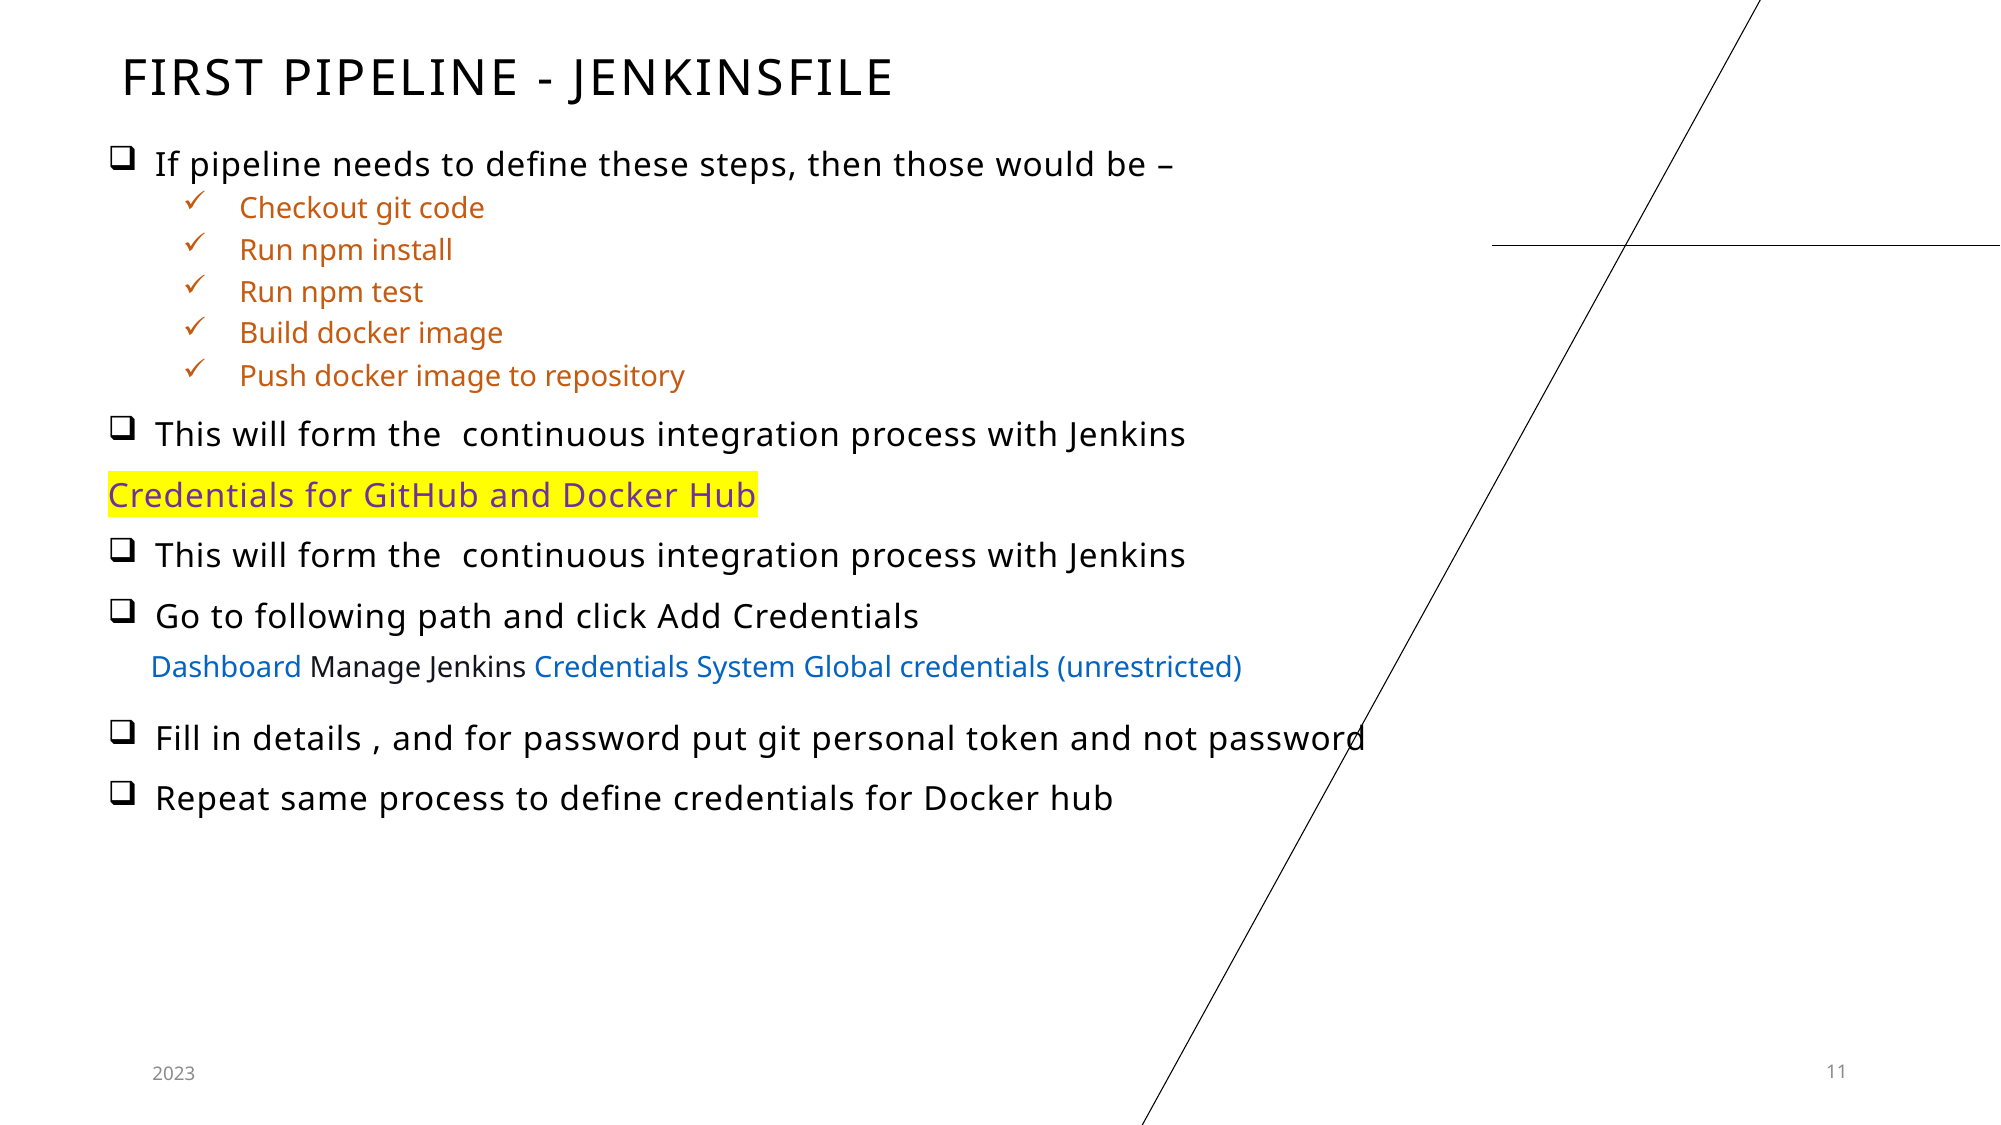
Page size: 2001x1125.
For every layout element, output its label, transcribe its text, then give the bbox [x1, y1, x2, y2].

slide_number 11 [1412, 1042, 1863, 1103]
slide_number 2023 [137, 1042, 338, 1103]
title First pipeline - jenkinsfile [106, 28, 945, 114]
text_box Dashboard Manage Jenkins Credentials System Global credentials (unrestricted) [150, 648, 1303, 724]
list If pipeline needs to define these steps, then those would be – Checkout git code Run npm install Run npm test Build docker image Push docker image to repository This will form the continuous integration process with Jenkins Credentials for GitHub and Docker Hub This will form the continuous integration process with Jenkins Go to following path and click Add Credentials Fill in details , and for password put git personal token and not password Repeat same process to define credentials for Docker hub [93, 135, 1811, 910]
